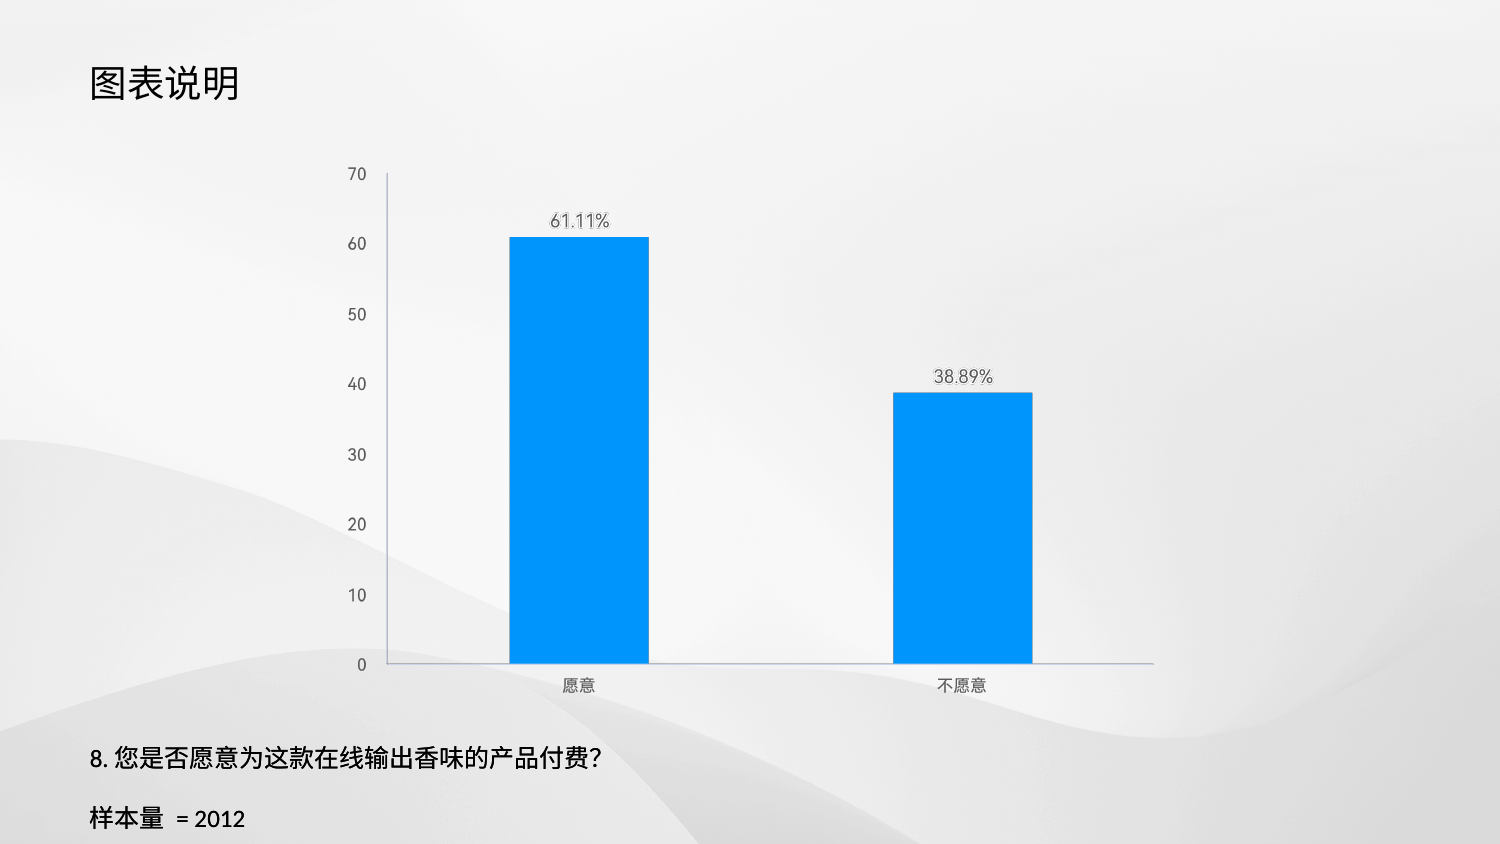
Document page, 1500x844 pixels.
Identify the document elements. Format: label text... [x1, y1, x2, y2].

picture [0, 0, 1500, 844]
text_box 图表说明 [74, 44, 1200, 120]
text_box 样本量 = 2012 [74, 794, 675, 840]
text_box 8.您是否愿意为这款在线输出香味的产品付费？ [74, 734, 1425, 780]
